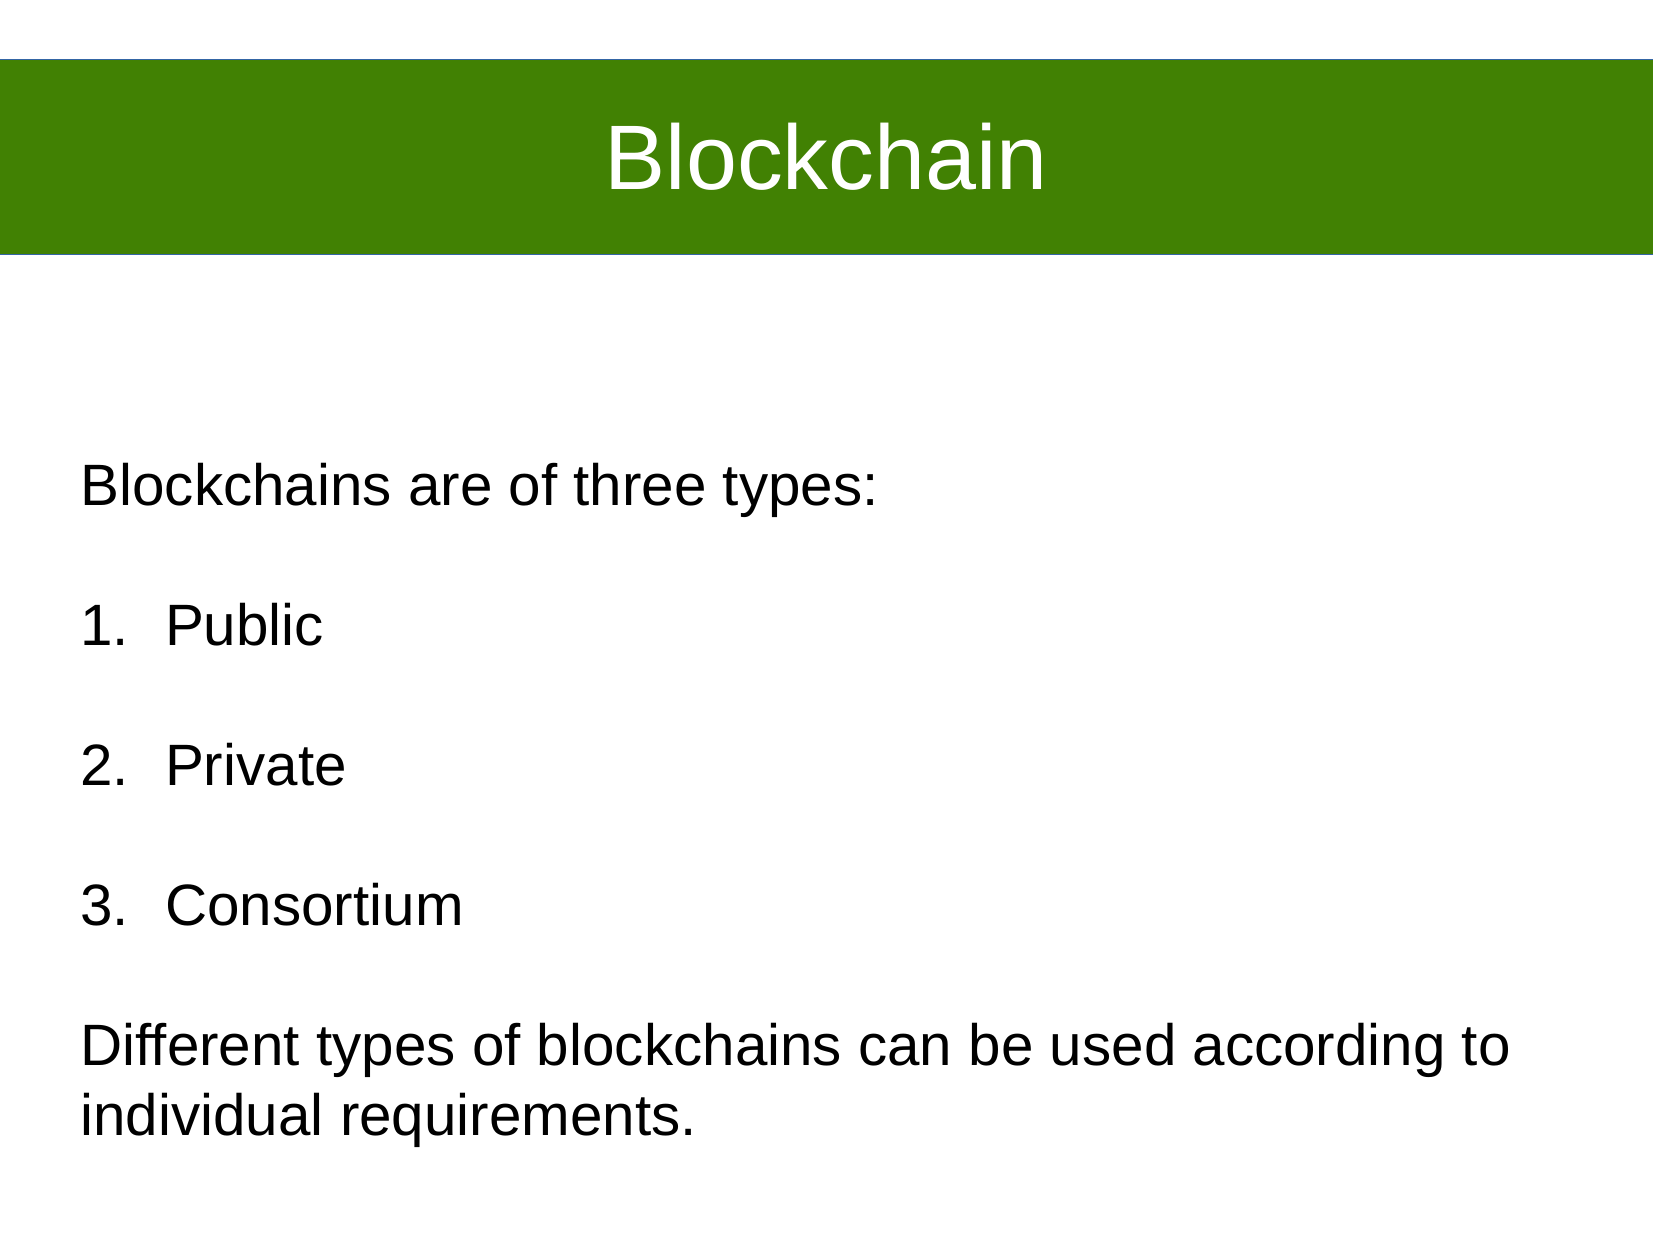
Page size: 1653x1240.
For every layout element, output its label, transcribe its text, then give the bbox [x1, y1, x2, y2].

text_box [0, 59, 1653, 255]
text_box Blockchains are of three types: Public Private Consortium Different types of blockchains can be used according to individual requirements. [80, 447, 1653, 1148]
text_box Blockchain [82, 97, 1571, 208]
